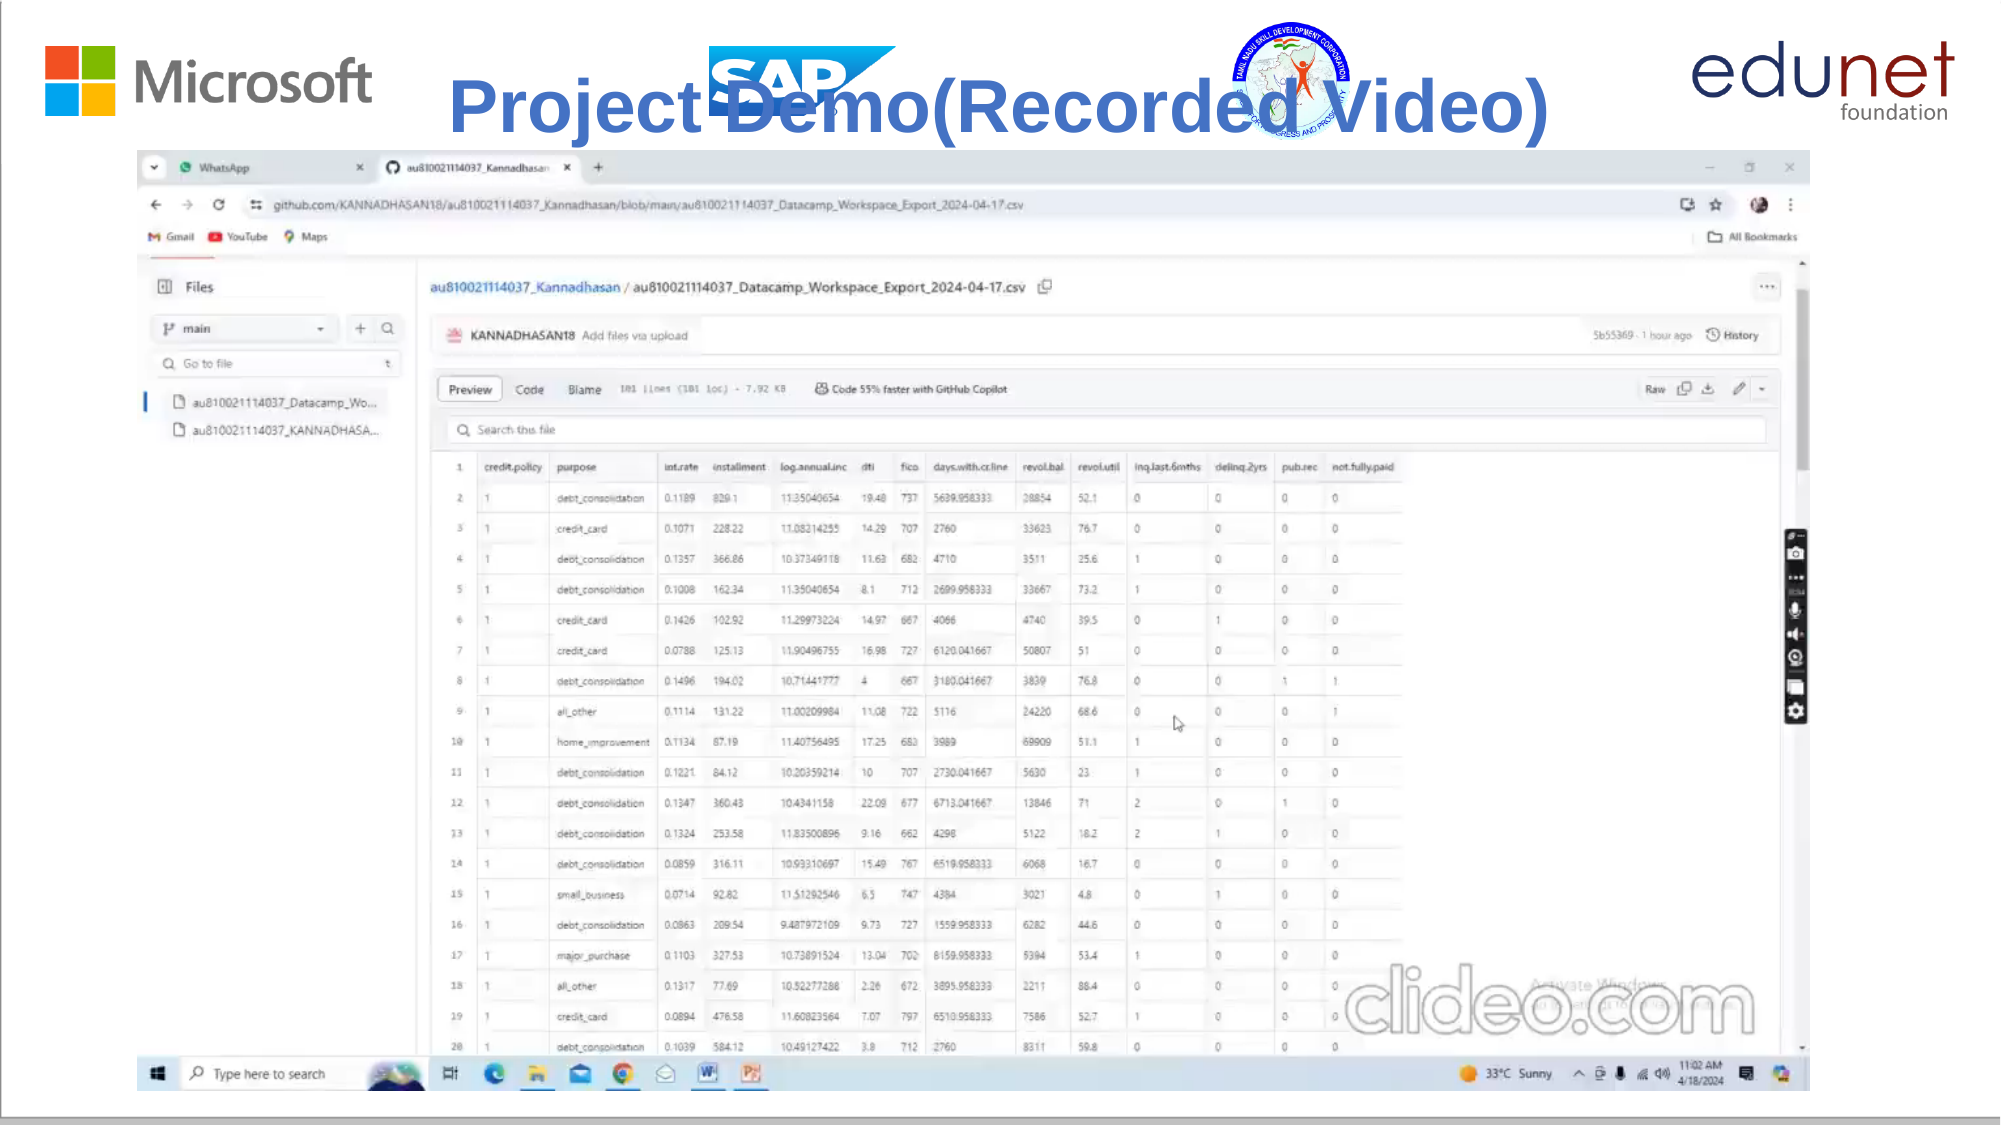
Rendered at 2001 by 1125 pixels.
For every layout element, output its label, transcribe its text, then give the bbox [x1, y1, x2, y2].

picture [45, 46, 372, 116]
title Project Demo(Recorded Video) [137, 59, 1863, 278]
picture [881, 48, 896, 59]
picture [1232, 22, 1350, 59]
picture [1686, 37, 1957, 125]
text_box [136, 149, 1811, 1092]
picture [0, 0, 2001, 1125]
